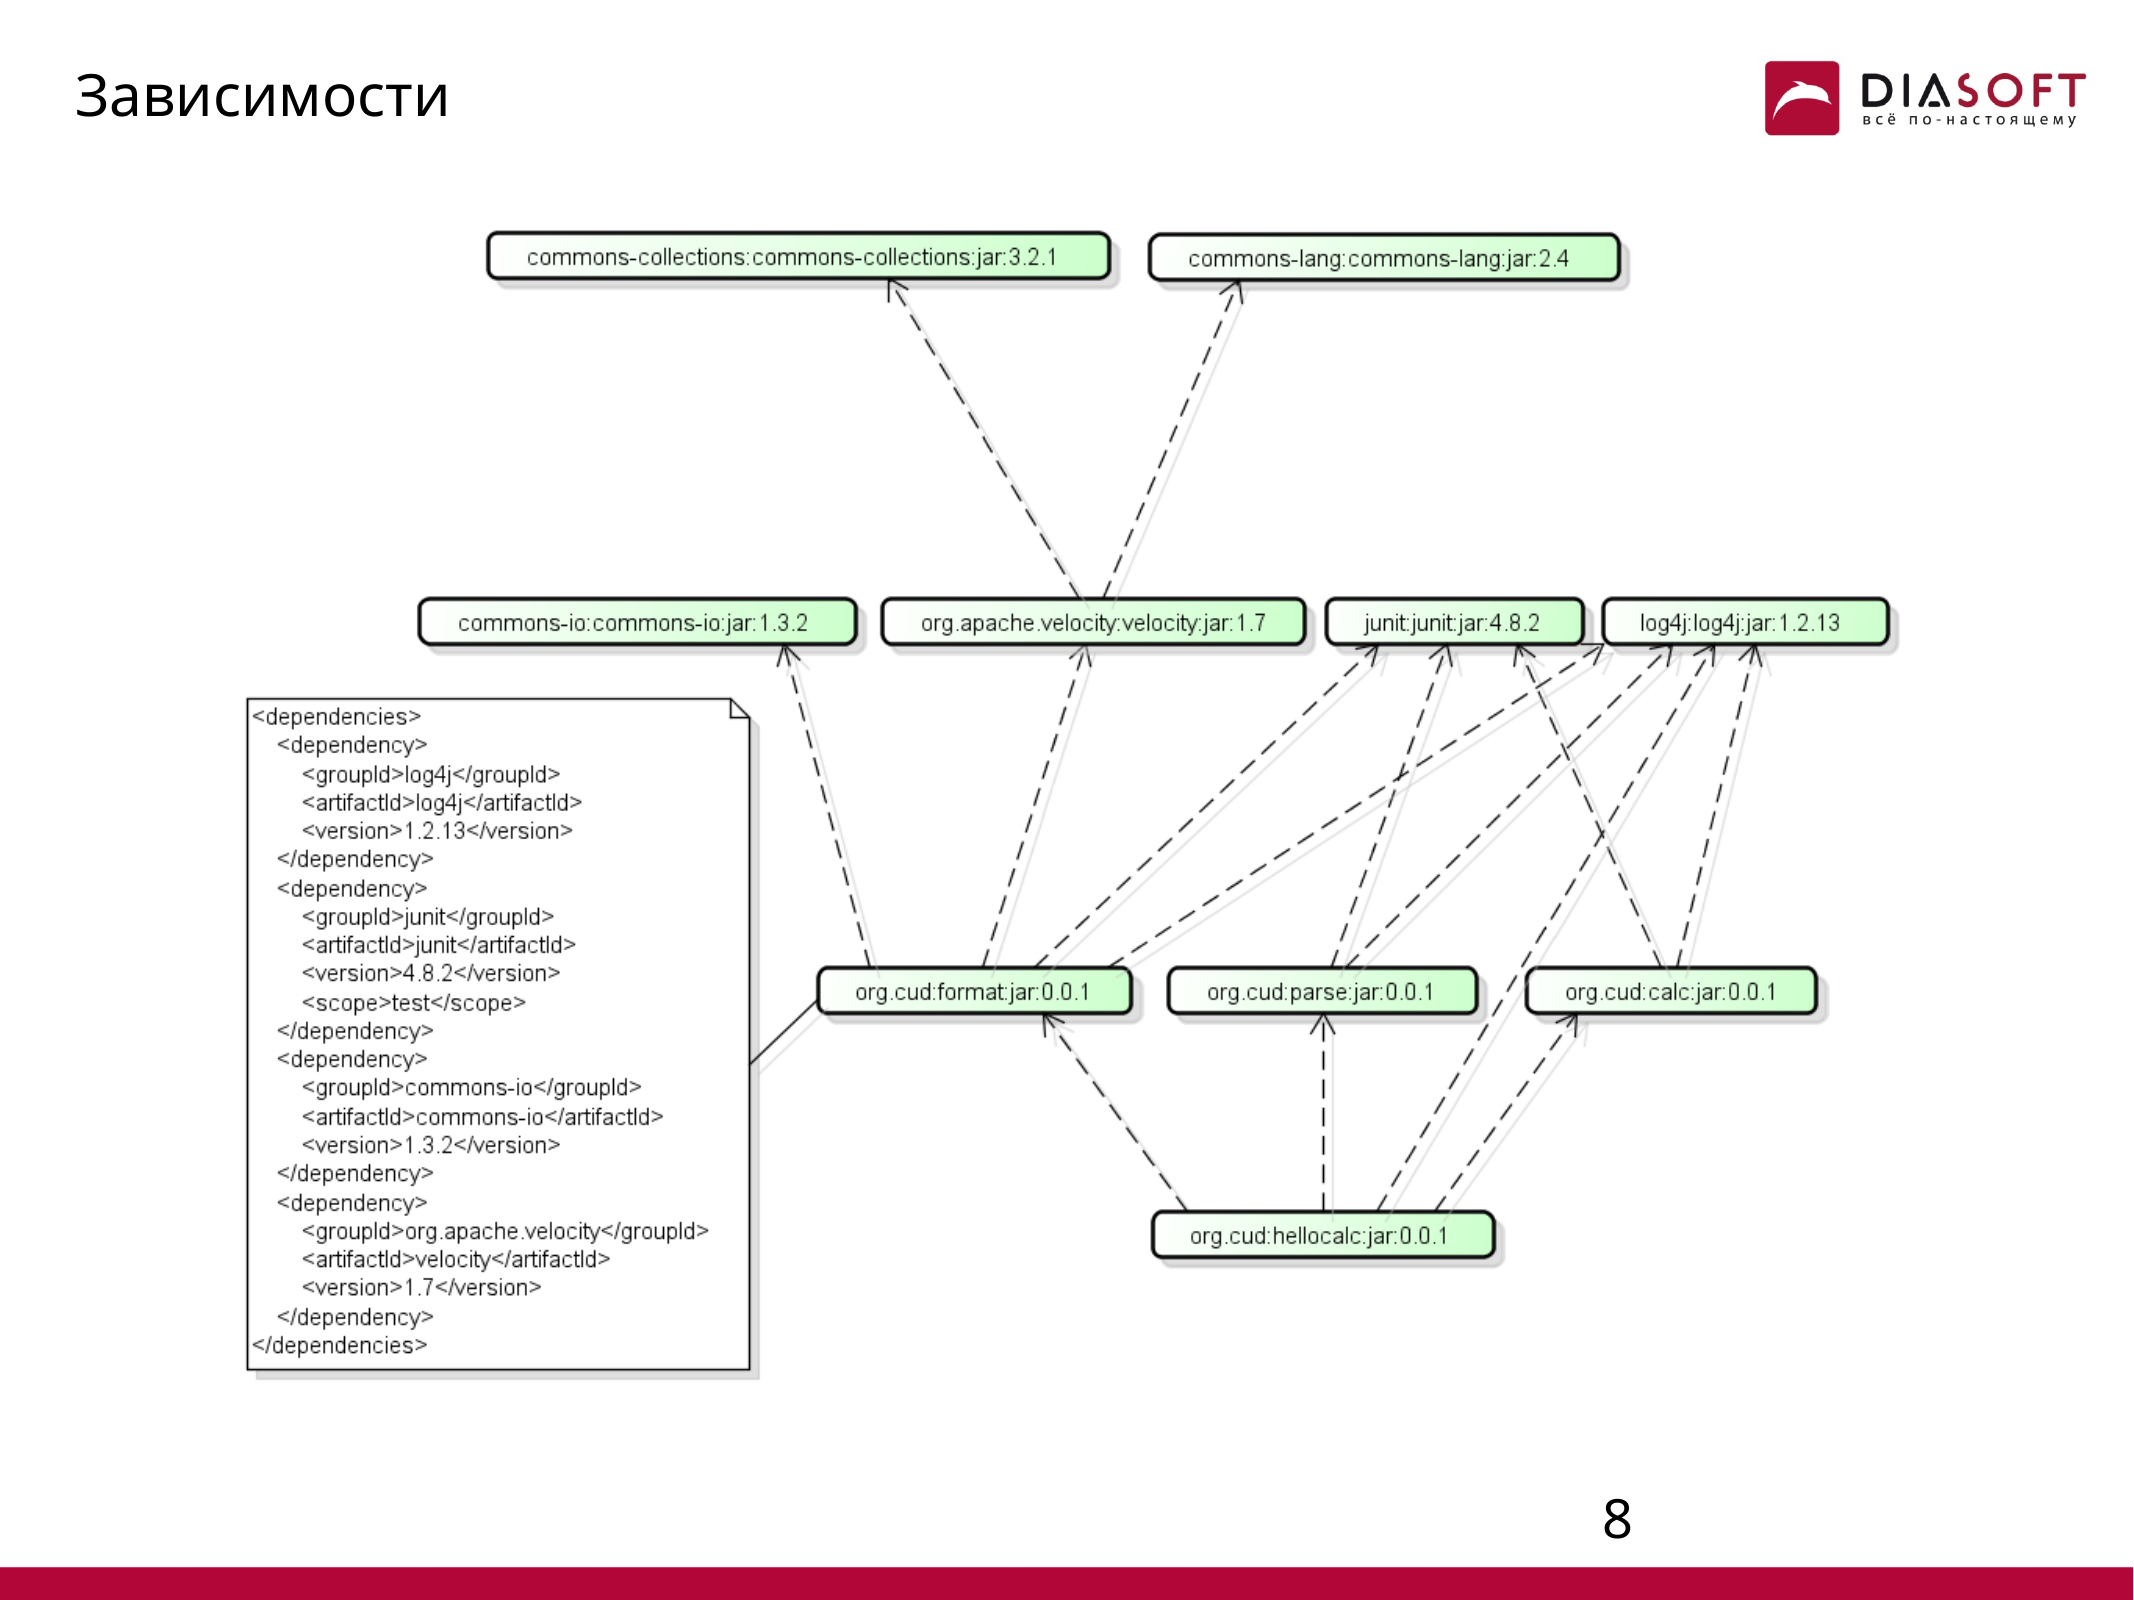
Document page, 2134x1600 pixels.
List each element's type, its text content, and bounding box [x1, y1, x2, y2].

picture [0, 0, 2134, 1600]
title Зависимости [60, 45, 1716, 141]
slide_number 7 [1587, 1476, 2085, 1557]
